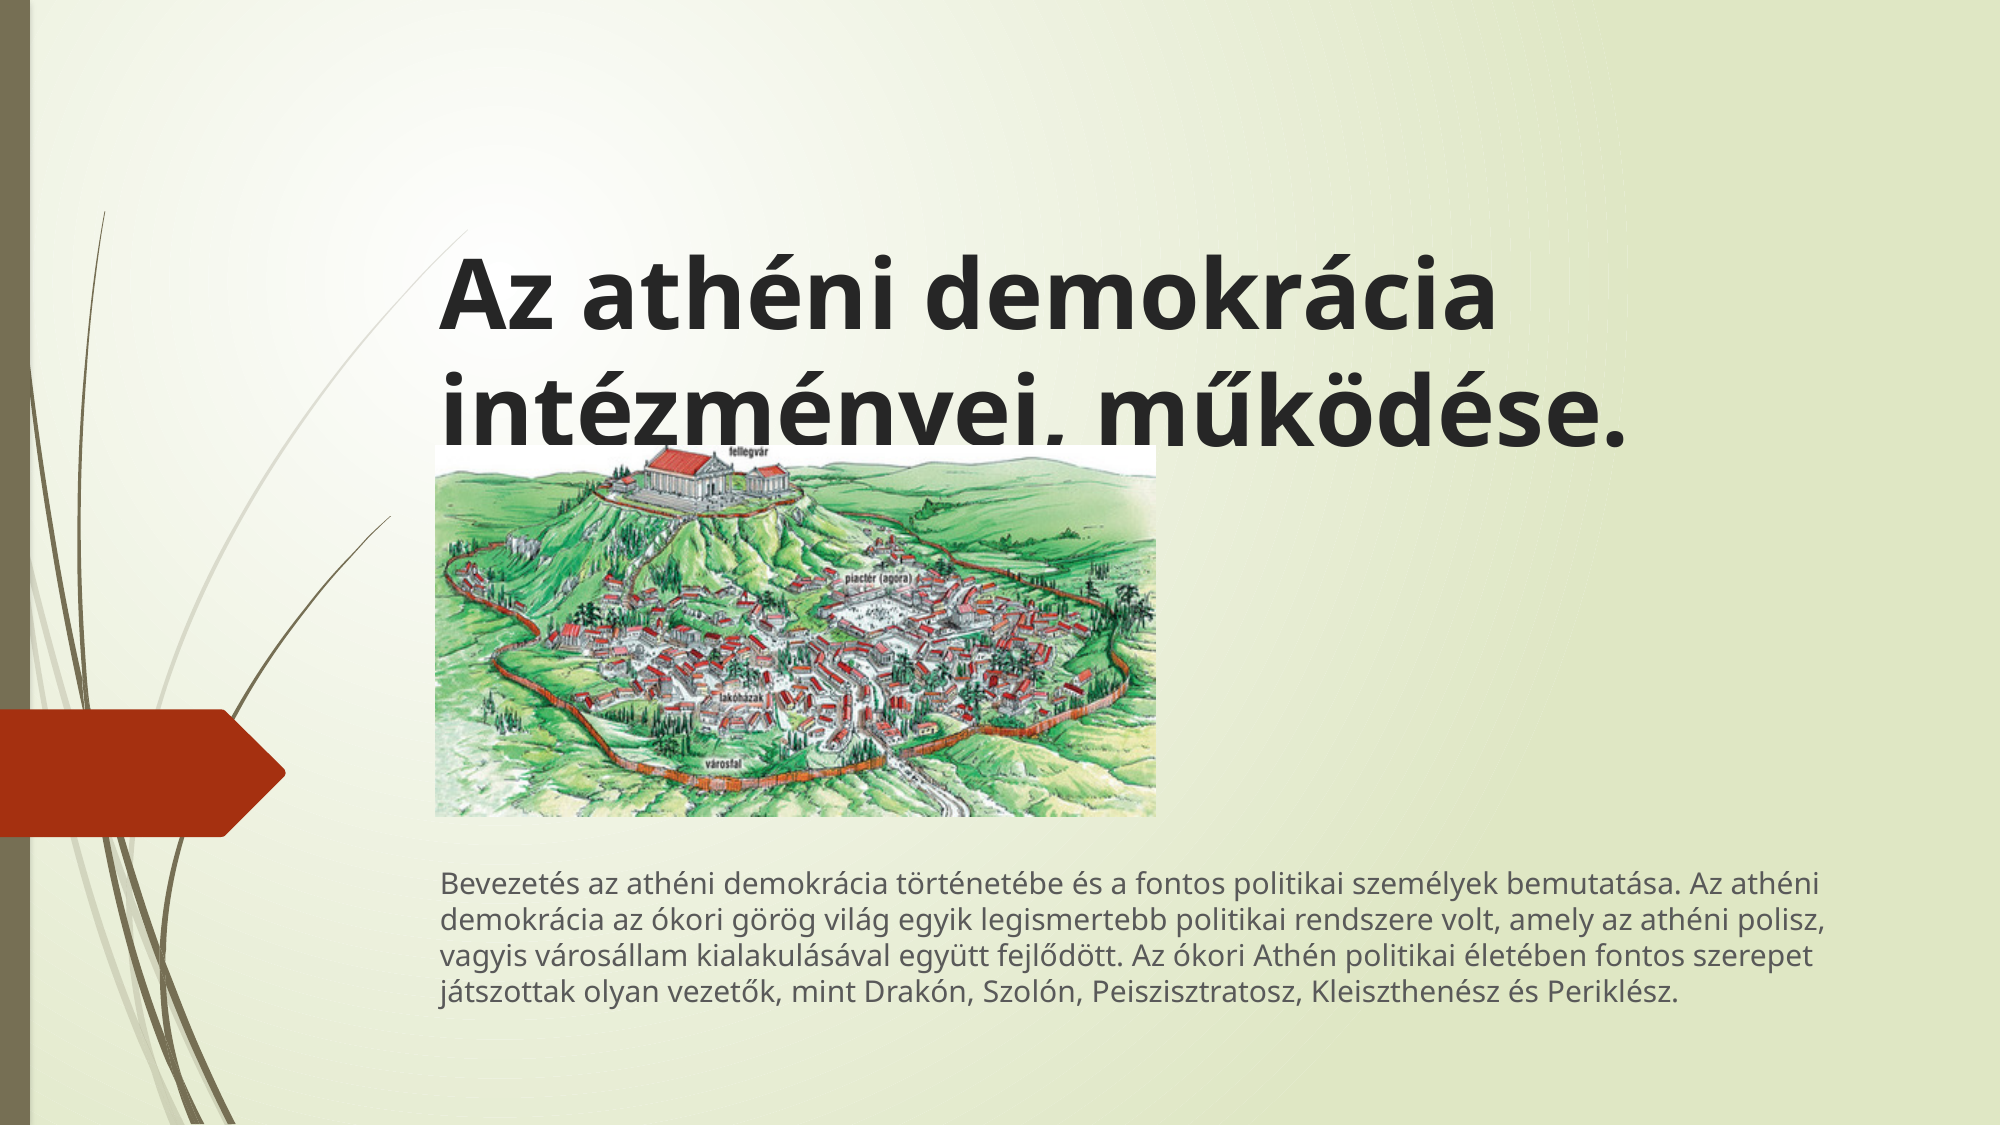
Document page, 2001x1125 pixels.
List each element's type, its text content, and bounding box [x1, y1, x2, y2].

picture [435, 445, 1157, 817]
subtitle Bevezetés az athéni demokrácia történetébe és a fontos politikai személyek bemutatása. Az athéni demokrácia az ókori görög világ egyik legismertebb politikai rendszere volt, amely az athéni polisz, vagyis városállam kialakulásával együtt fejlődött. Az ókori Athén politikai életében fontos szerepet játszottak olyan vezetők, mint Drakón, Szolón, Peiszisztratosz, Kleiszthenész és Periklész. [424, 857, 1888, 1043]
title Az athéni demokrácia intézményei, működése. [424, 219, 1888, 592]
